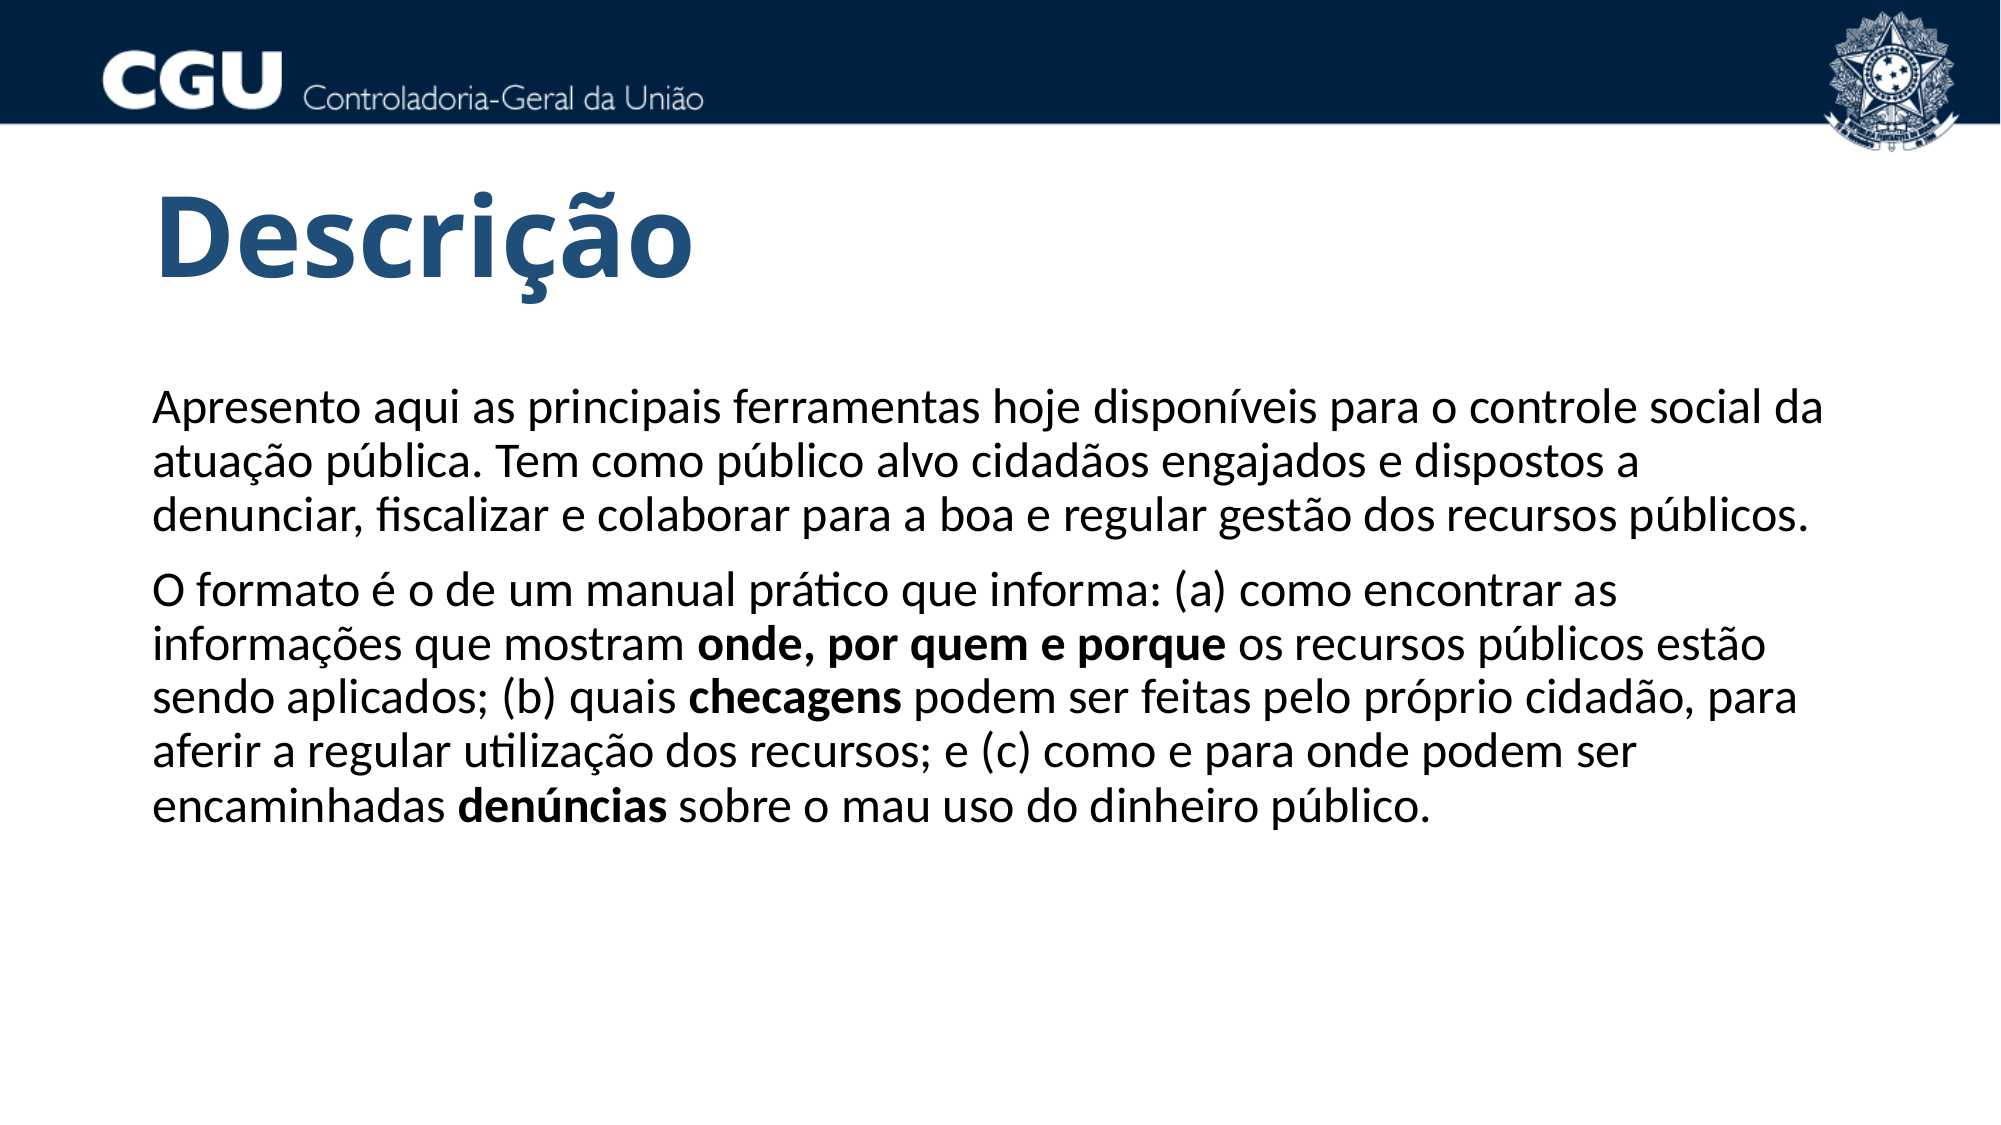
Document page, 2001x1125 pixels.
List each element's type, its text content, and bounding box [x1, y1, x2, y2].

picture [0, 0, 2001, 1125]
title Descrição [137, 159, 1863, 323]
list Apresento aqui as principais ferramentas hoje disponíveis para o controle social da atuação pública. Tem como público alvo cidadãos engajados e dispostos a denunciar, fiscalizar e colaborar para a boa e regular gestão dos recursos públicos. O formato é o de um manual prático que informa: (a) como encontrar as informações que mostram onde, por quem e porque os recursos públicos estão sendo aplicados; (b) quais checagens podem ser feitas pelo próprio cidadão, para aferir a regular utilização dos recursos; e (c) como e para onde podem ser encaminhadas denúncias sobre o mau uso do dinheiro público. [137, 372, 1863, 1068]
